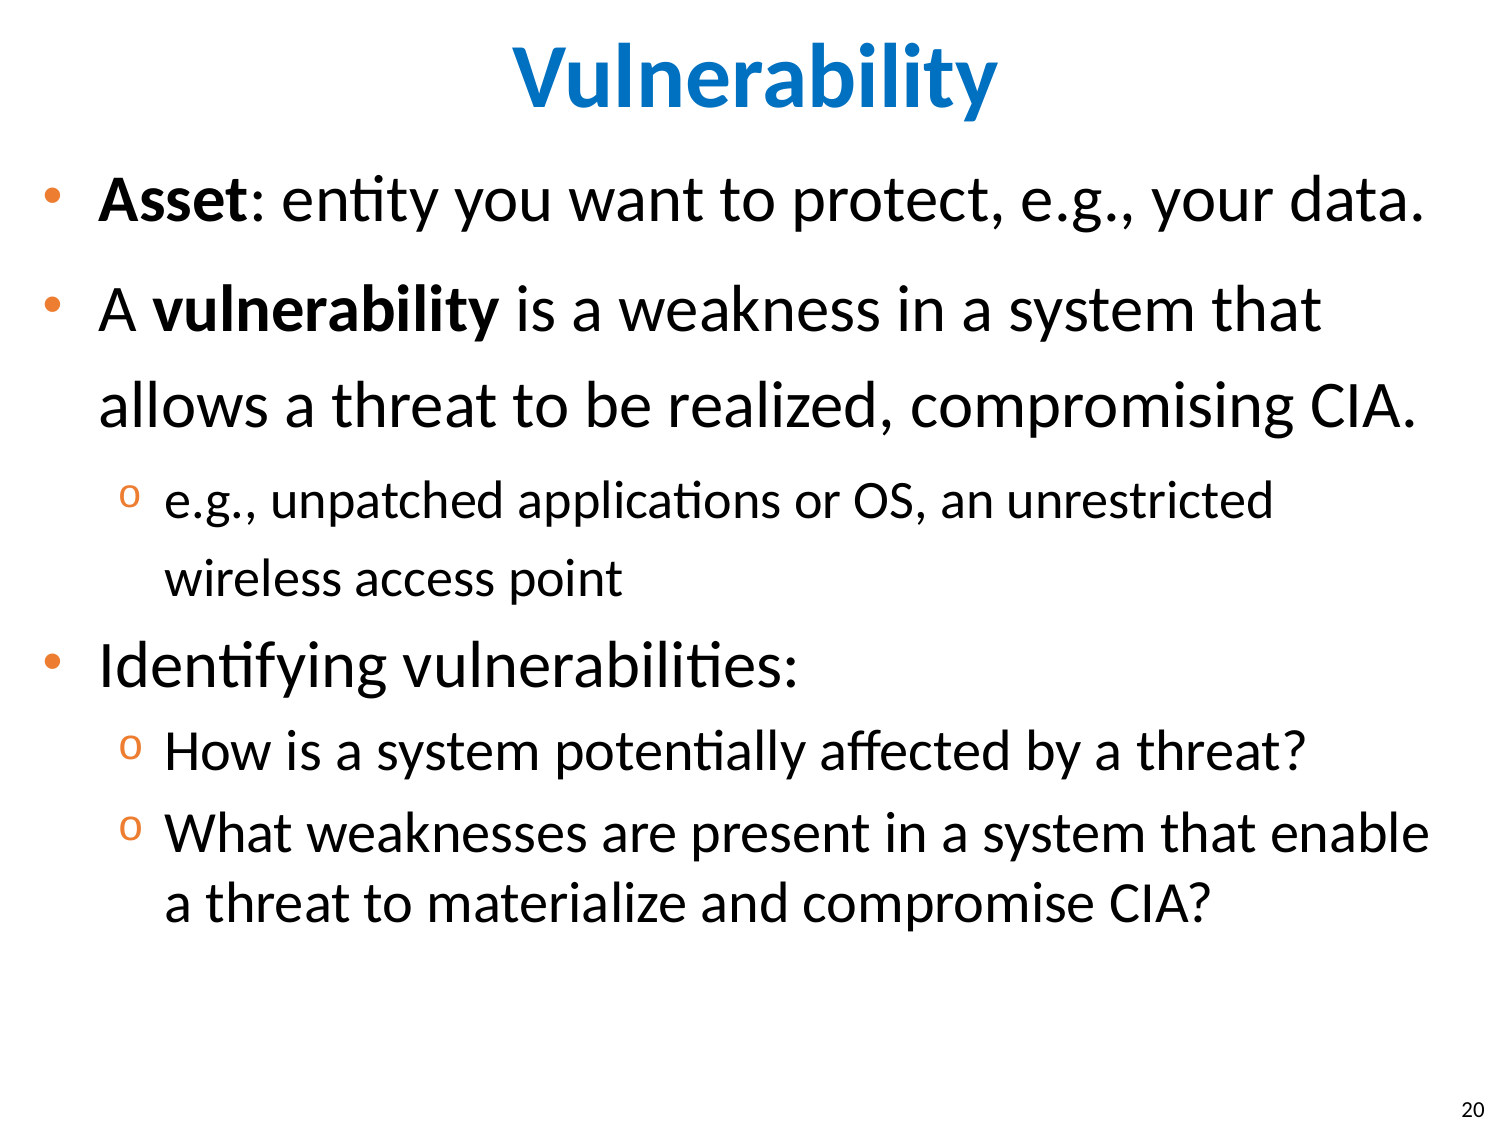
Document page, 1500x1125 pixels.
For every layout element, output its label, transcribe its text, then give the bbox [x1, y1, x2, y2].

title Vulnerability [37, 3, 1476, 138]
list Asset: entity you want to protect, e.g., your data. A vulnerability is a weakness in a system that allows a threat to be realized, compromising CIA. e.g., unpatched applications or OS, an unrestricted wireless access point Identifying vulnerabilities: How is a system potentially affected by a threat? What weaknesses are present in a system that enable a threat to materialize and compromise CIA? [27, 131, 1466, 1125]
slide_number 20 [1437, 1087, 1500, 1124]
